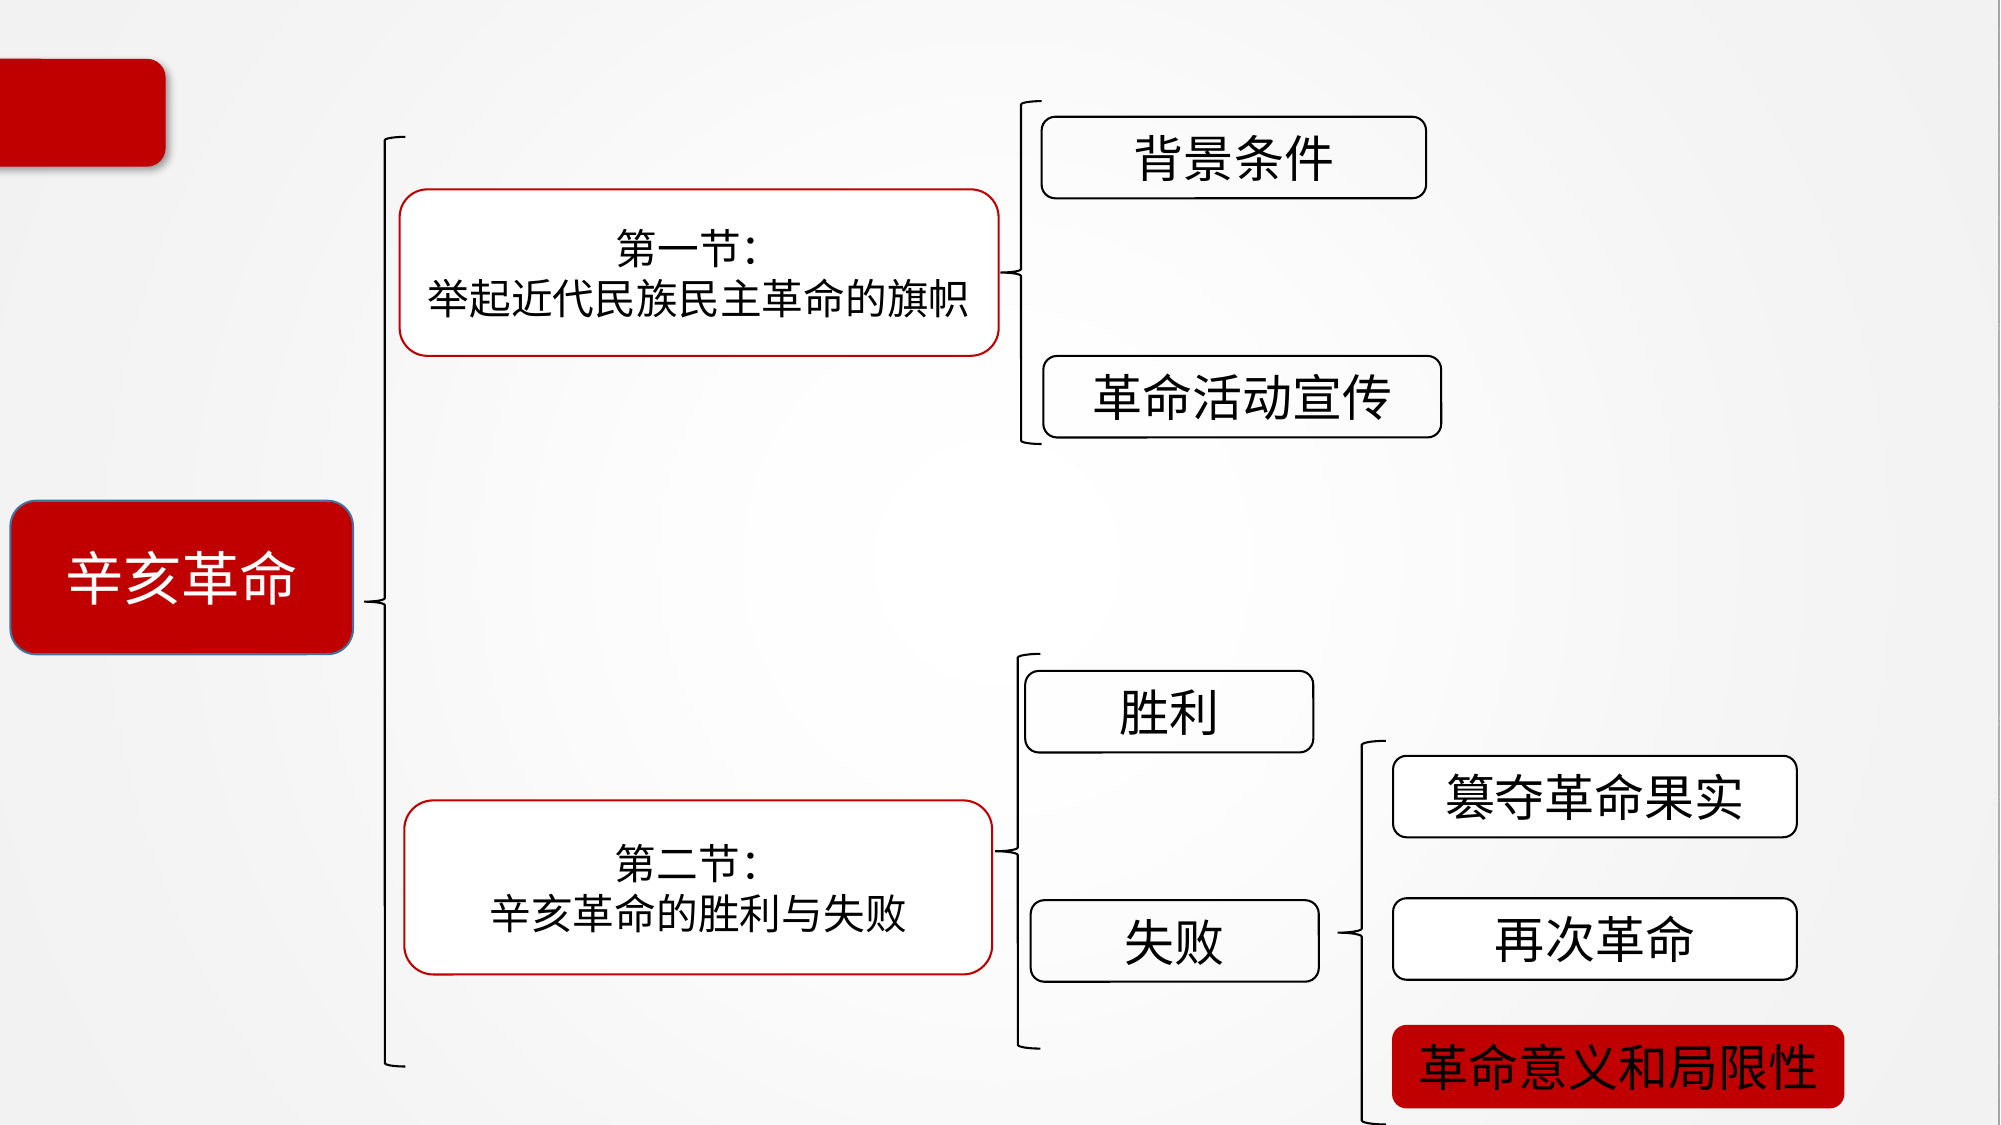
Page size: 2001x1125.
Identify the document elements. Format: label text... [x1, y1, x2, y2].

text_box [1000, 100, 1042, 446]
text_box 胜利 [1024, 669, 1315, 754]
text_box 革命意义和局限性 [1392, 1024, 1845, 1109]
text_box [995, 652, 1041, 1050]
picture [0, 0, 1998, 1125]
text_box 第二节： 辛亥革命的胜利与失败 [403, 799, 994, 976]
text_box [364, 135, 406, 1068]
text_box [1337, 739, 1386, 1125]
text_box 失败 [1029, 899, 1320, 983]
text_box 第一节： 举起近代民族民主革命的旗帜 [398, 188, 1000, 357]
text_box 辛亥革命 [9, 499, 355, 656]
text_box 再次革命 [1392, 897, 1798, 981]
text_box 背景条件 [1040, 115, 1428, 200]
text_box 篡夺革命果实 [1392, 754, 1798, 839]
text_box 革命活动宣传 [1042, 354, 1443, 439]
